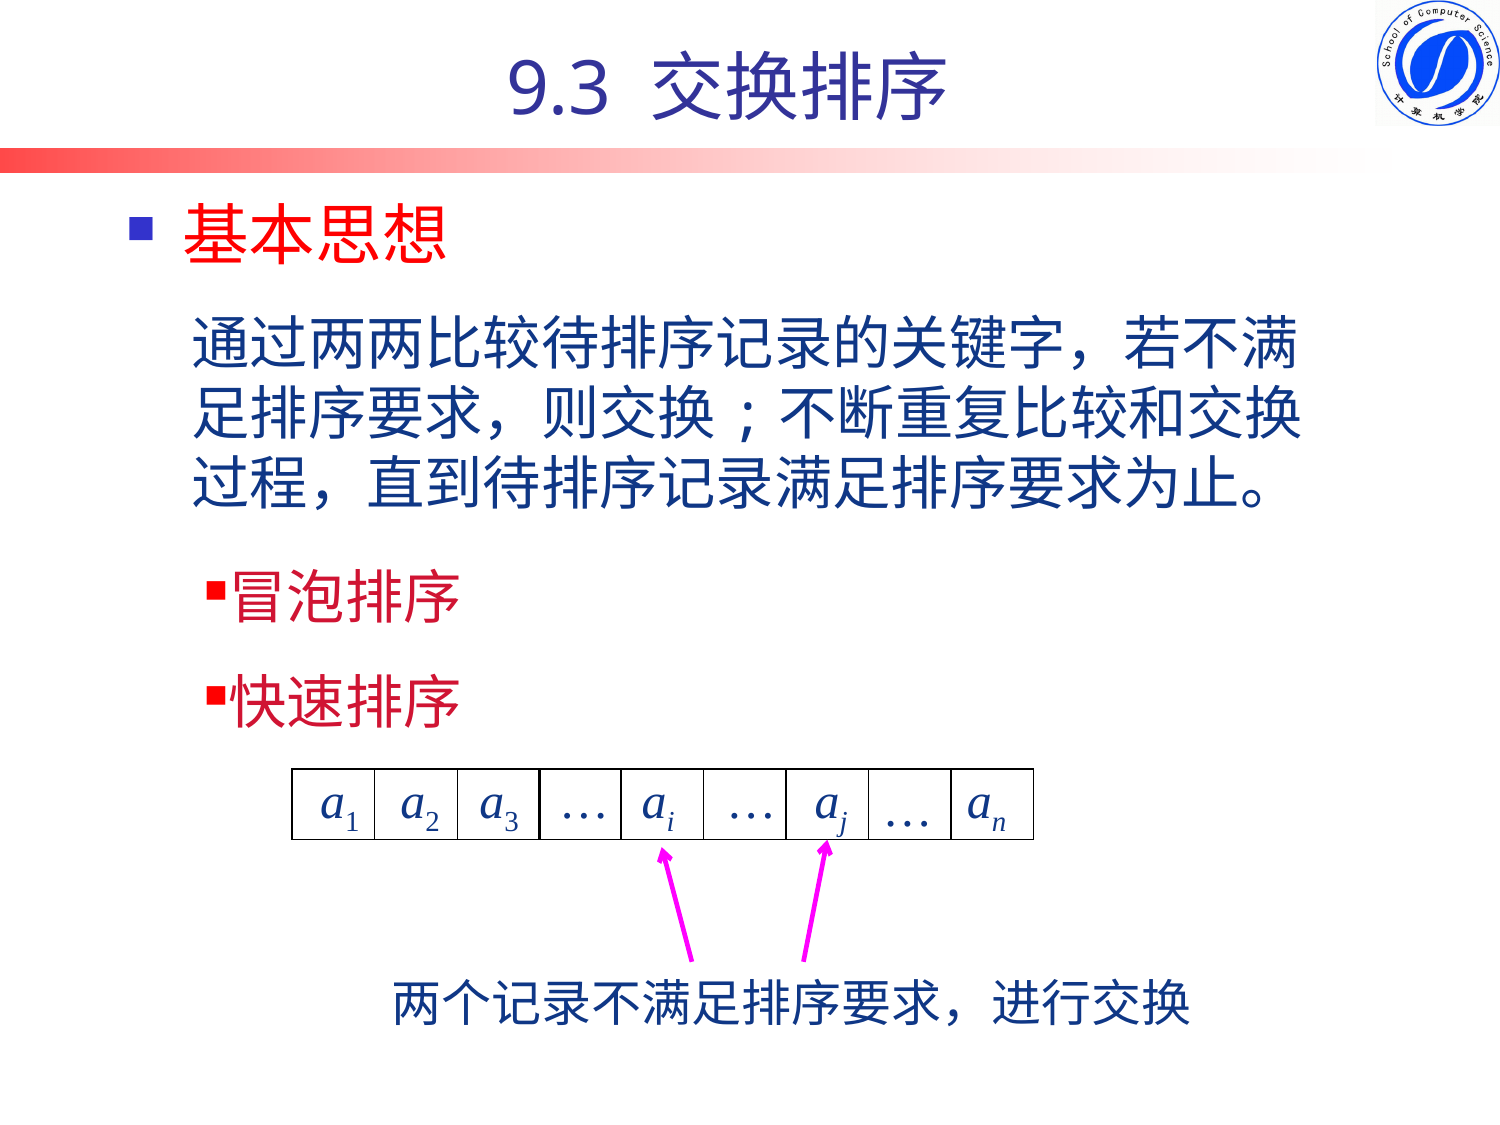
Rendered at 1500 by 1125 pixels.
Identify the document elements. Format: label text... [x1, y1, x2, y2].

text_box 通过两两比较待排序记录的关键字，若不满足排序要求，则交换;不断重复比较和交换过程，直到待排序记录满足排序要求为止。 [176, 298, 1322, 524]
title 9.3 交换排序 [88, 31, 1367, 138]
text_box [291, 768, 302, 840]
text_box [1024, 768, 1034, 839]
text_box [376, 839, 1337, 1040]
text_box 基本思想 [111, 194, 468, 283]
text_box 冒泡排序 快速排序 [189, 524, 662, 743]
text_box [302, 761, 1024, 845]
picture [1375, 0, 1500, 126]
